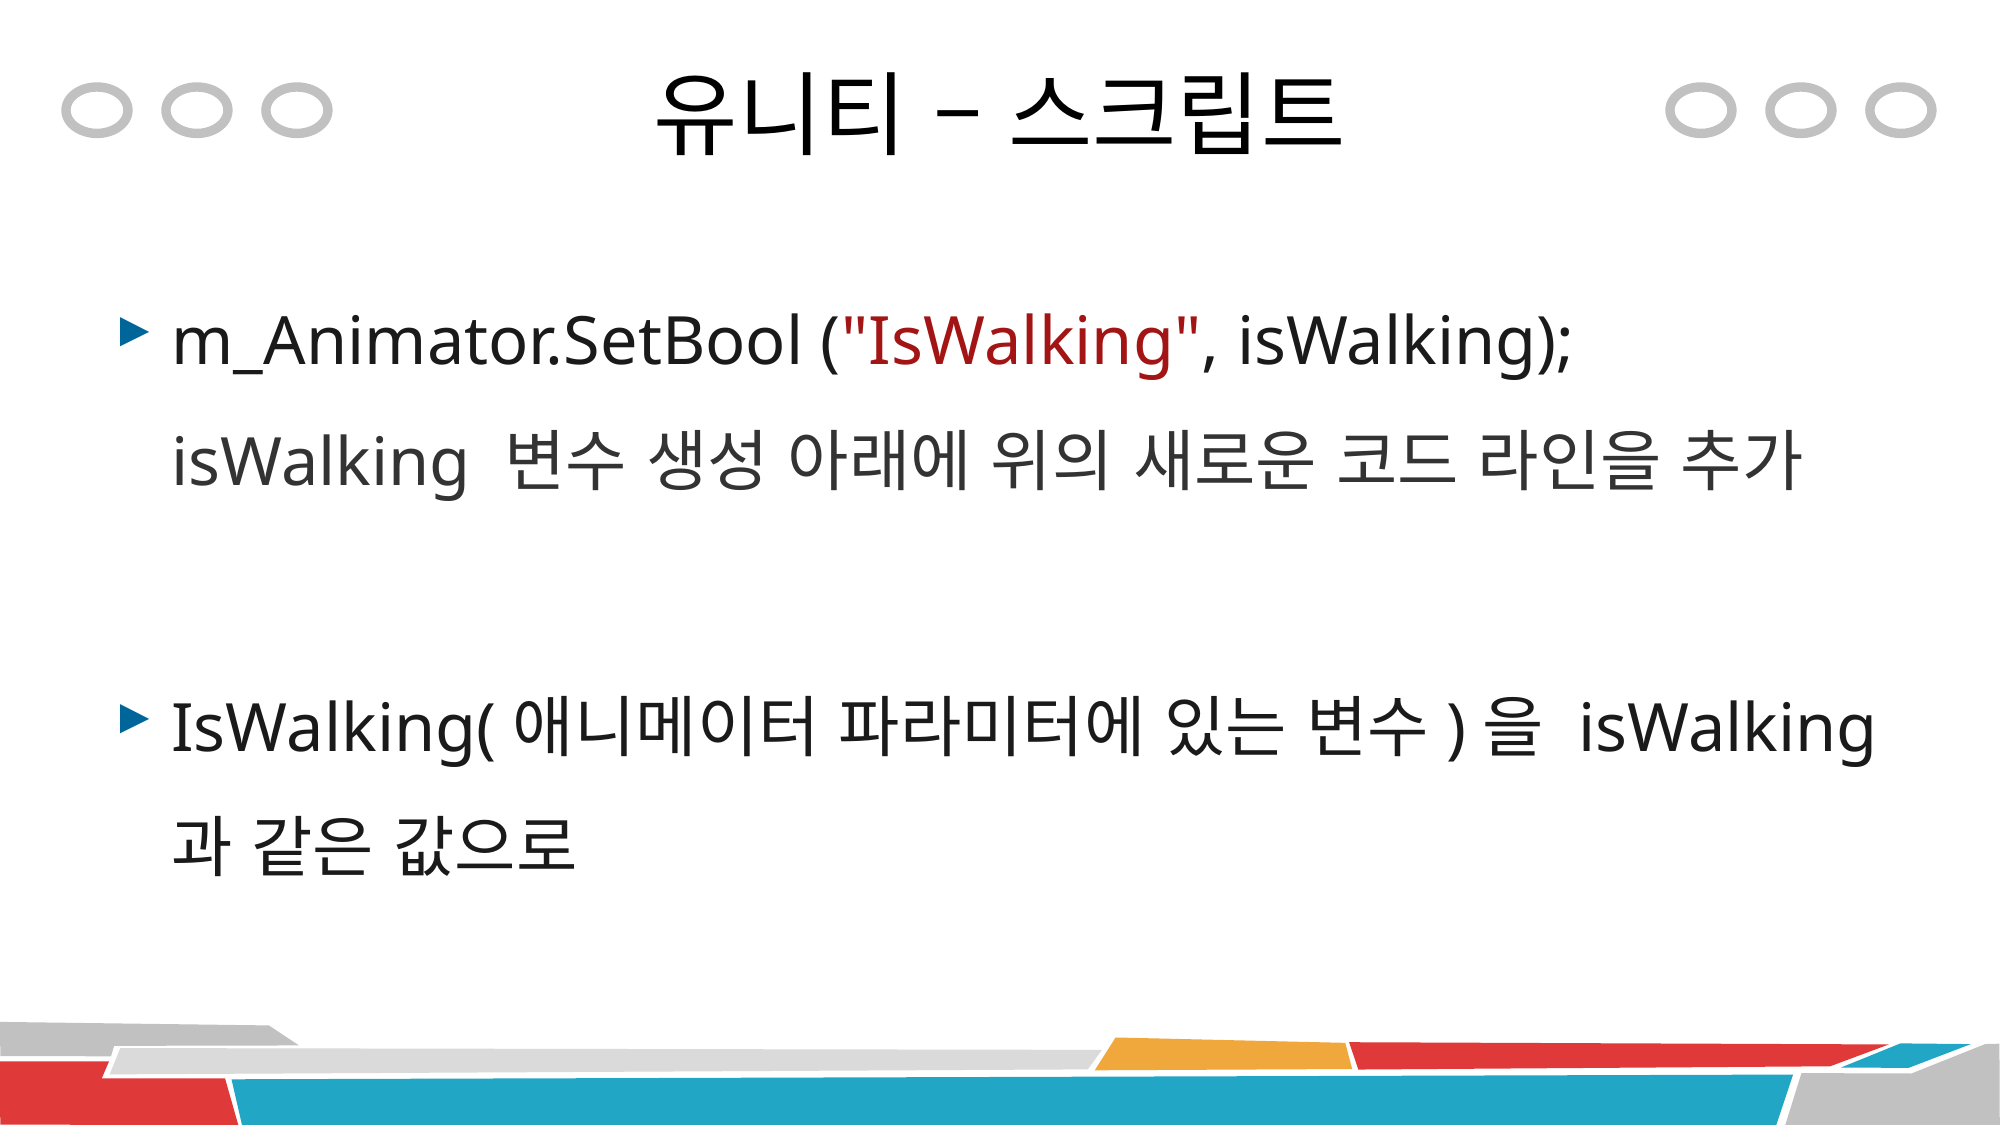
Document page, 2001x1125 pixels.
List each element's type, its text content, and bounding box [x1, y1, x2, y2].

title 유니티 – 스크립트 [350, 18, 1650, 206]
list m_Animator.SetBool ("IsWalking", isWalking); isWalking 변수 생성 아래에 위의 새로운 코드 라인을 추가 IsWalking(애니메이터 파라미터에 있는 변수)을 isWalking과 같은 값으로 [99, 250, 1900, 1005]
